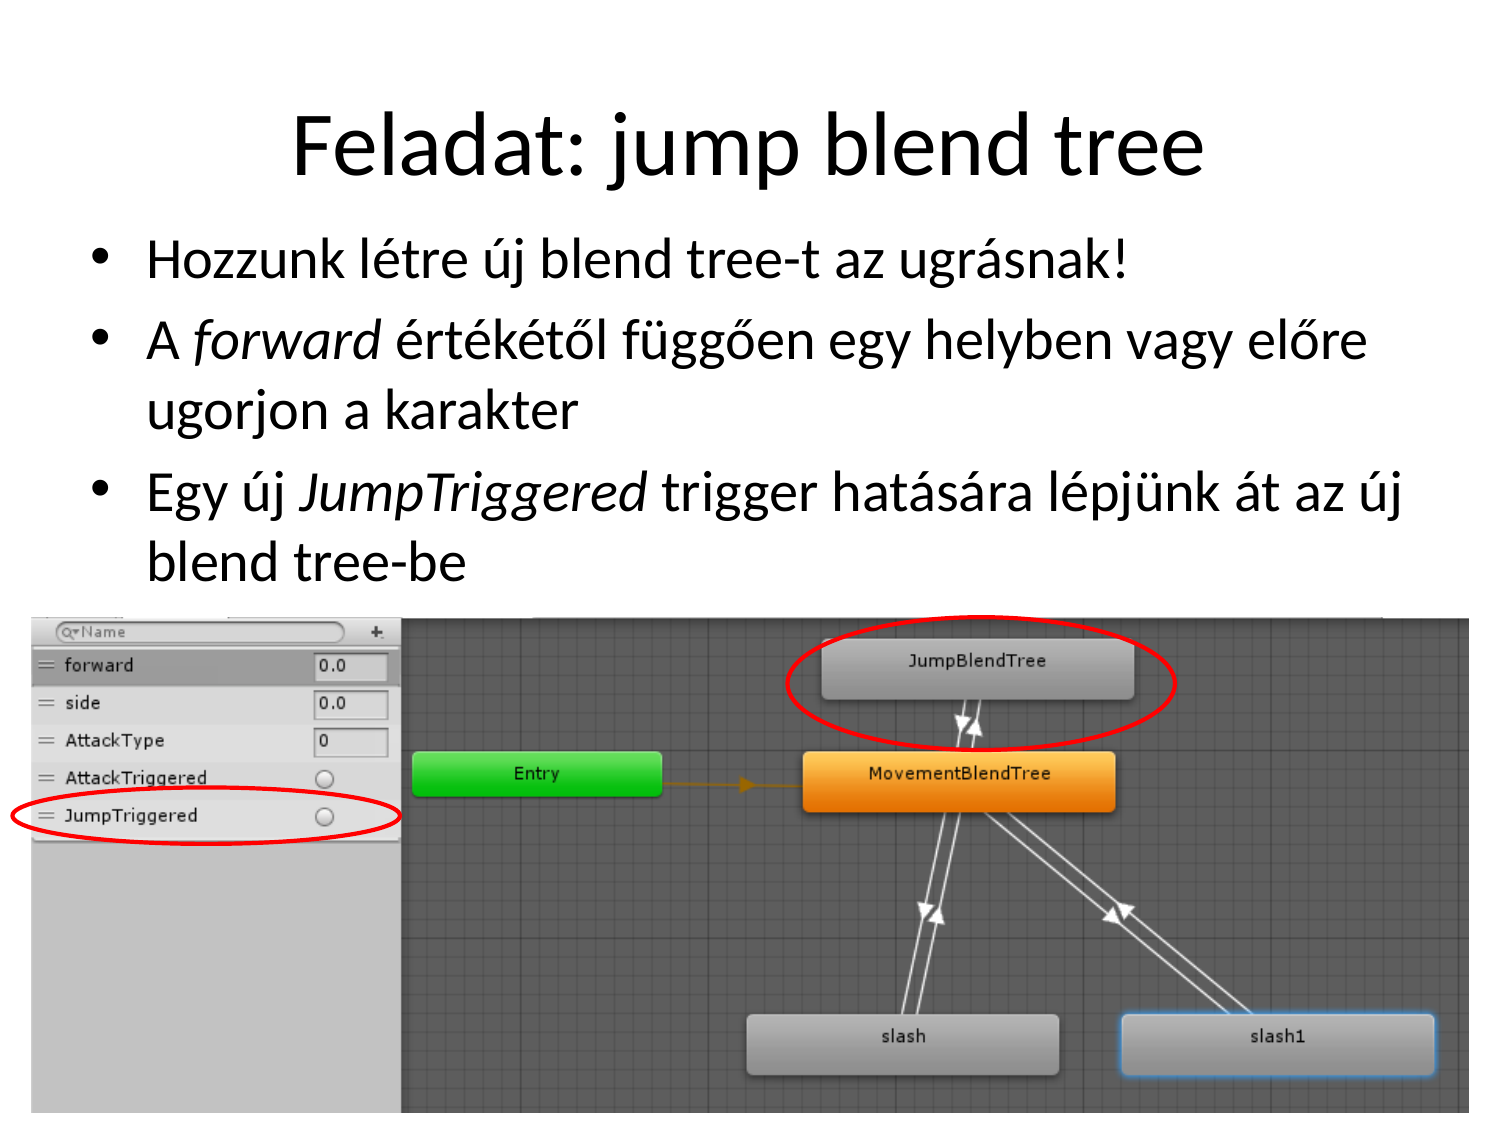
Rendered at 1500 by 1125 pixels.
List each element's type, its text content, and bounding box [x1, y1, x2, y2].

list Hozzunk létre új blend tree-t az ugrásnak! A forward értékétől függően egy helyben vagy előre ugorjon a karakter Egy új JumpTriggered trigger hatására lépjünk át az új blend tree-be [75, 212, 1425, 615]
text_box [10, 803, 25, 828]
picture [30, 616, 1469, 1113]
title Feladat: jump blend tree [75, 45, 1425, 212]
